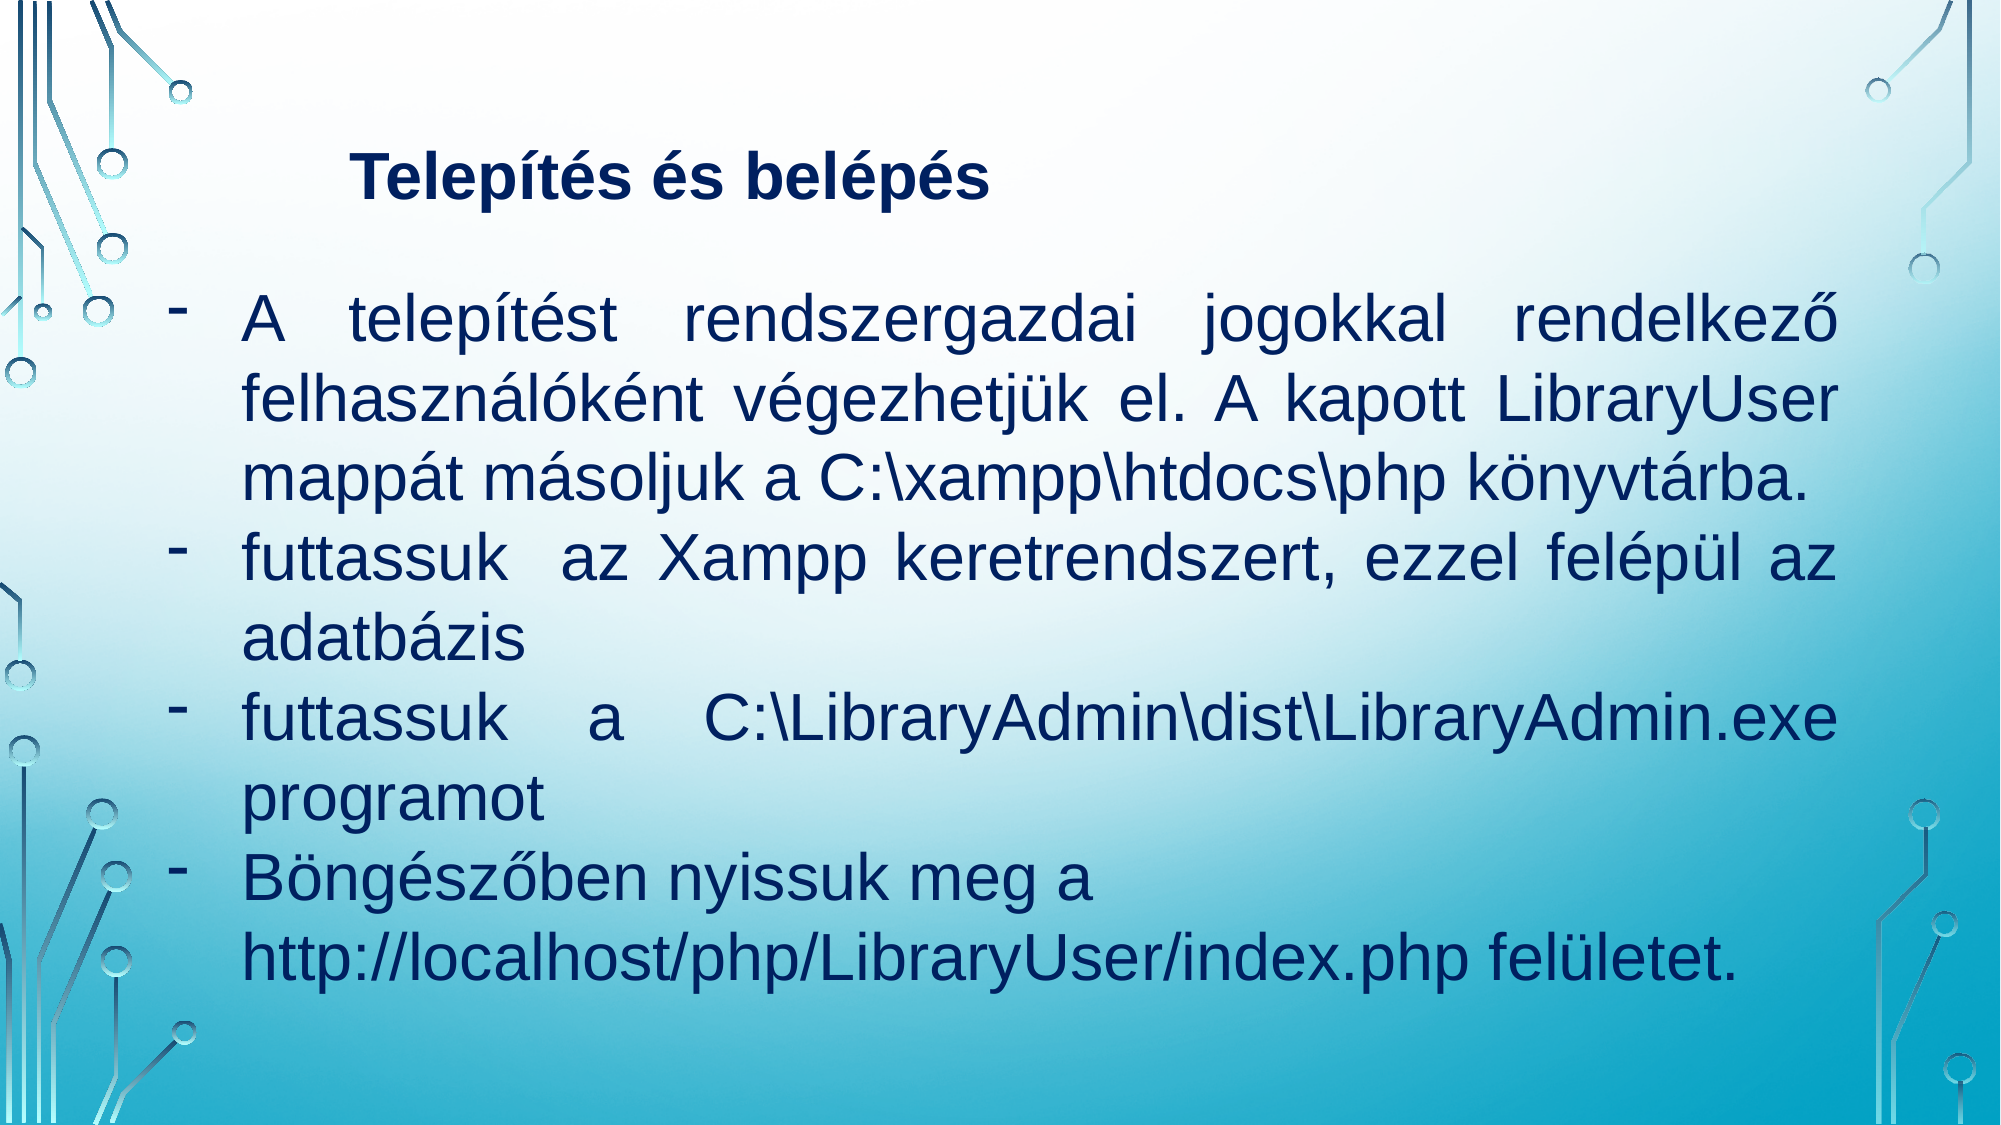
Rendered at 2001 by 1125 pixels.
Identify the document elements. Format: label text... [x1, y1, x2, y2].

text_box Telepítés és belépés [334, 125, 1078, 220]
text_box A telepítést rendszergazdai jogokkal rendelkező felhasználóként végezhetjük el. A kapott LibraryUser mappát másoljuk a C:\xampp\htdocs\php könyvtárba. futtassuk az Xampp keretrendszert, ezzel felépül az adatbázis futtassuk a C:\LibraryAdmin\dist\LibraryAdmin.exe programot Böngészőben nyissuk meg a http://localhost/php/LibraryUser/index.php felületet. [152, 266, 1856, 1002]
